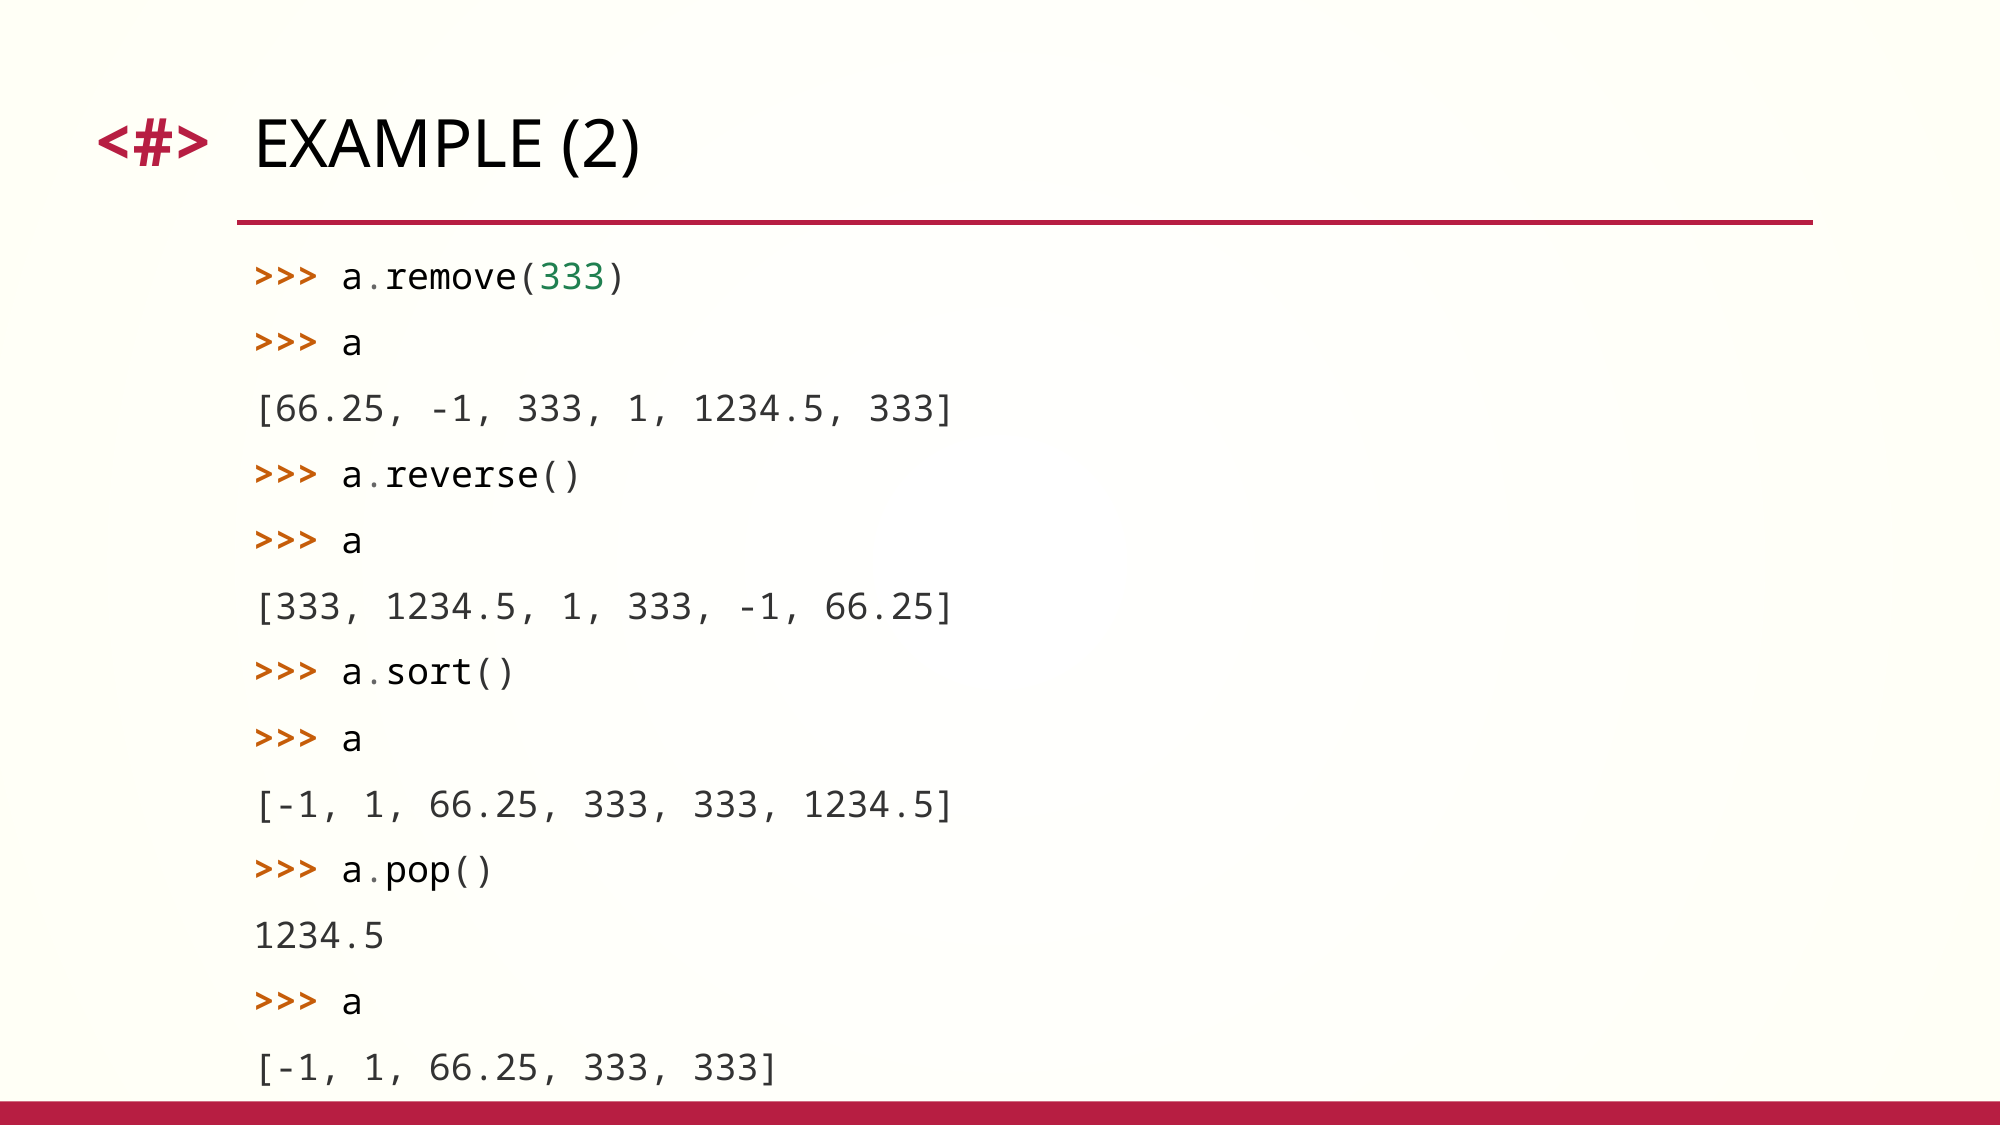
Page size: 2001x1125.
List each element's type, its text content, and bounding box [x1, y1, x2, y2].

list >>> a.remove(333) >>> a [66.25, -1, 333, 1, 1234.5, 333] >>> a.reverse() >>> a [333, 1234.5, 1, 333, -1, 66.25] >>> a.sort() >>> a [-1, 1, 66.25, 333, 333, 1234.5] >>> a.pop() 1234.5 >>> a [-1, 1, 66.25, 333, 333] [238, 223, 1814, 1100]
title example (2) [238, 92, 1814, 211]
